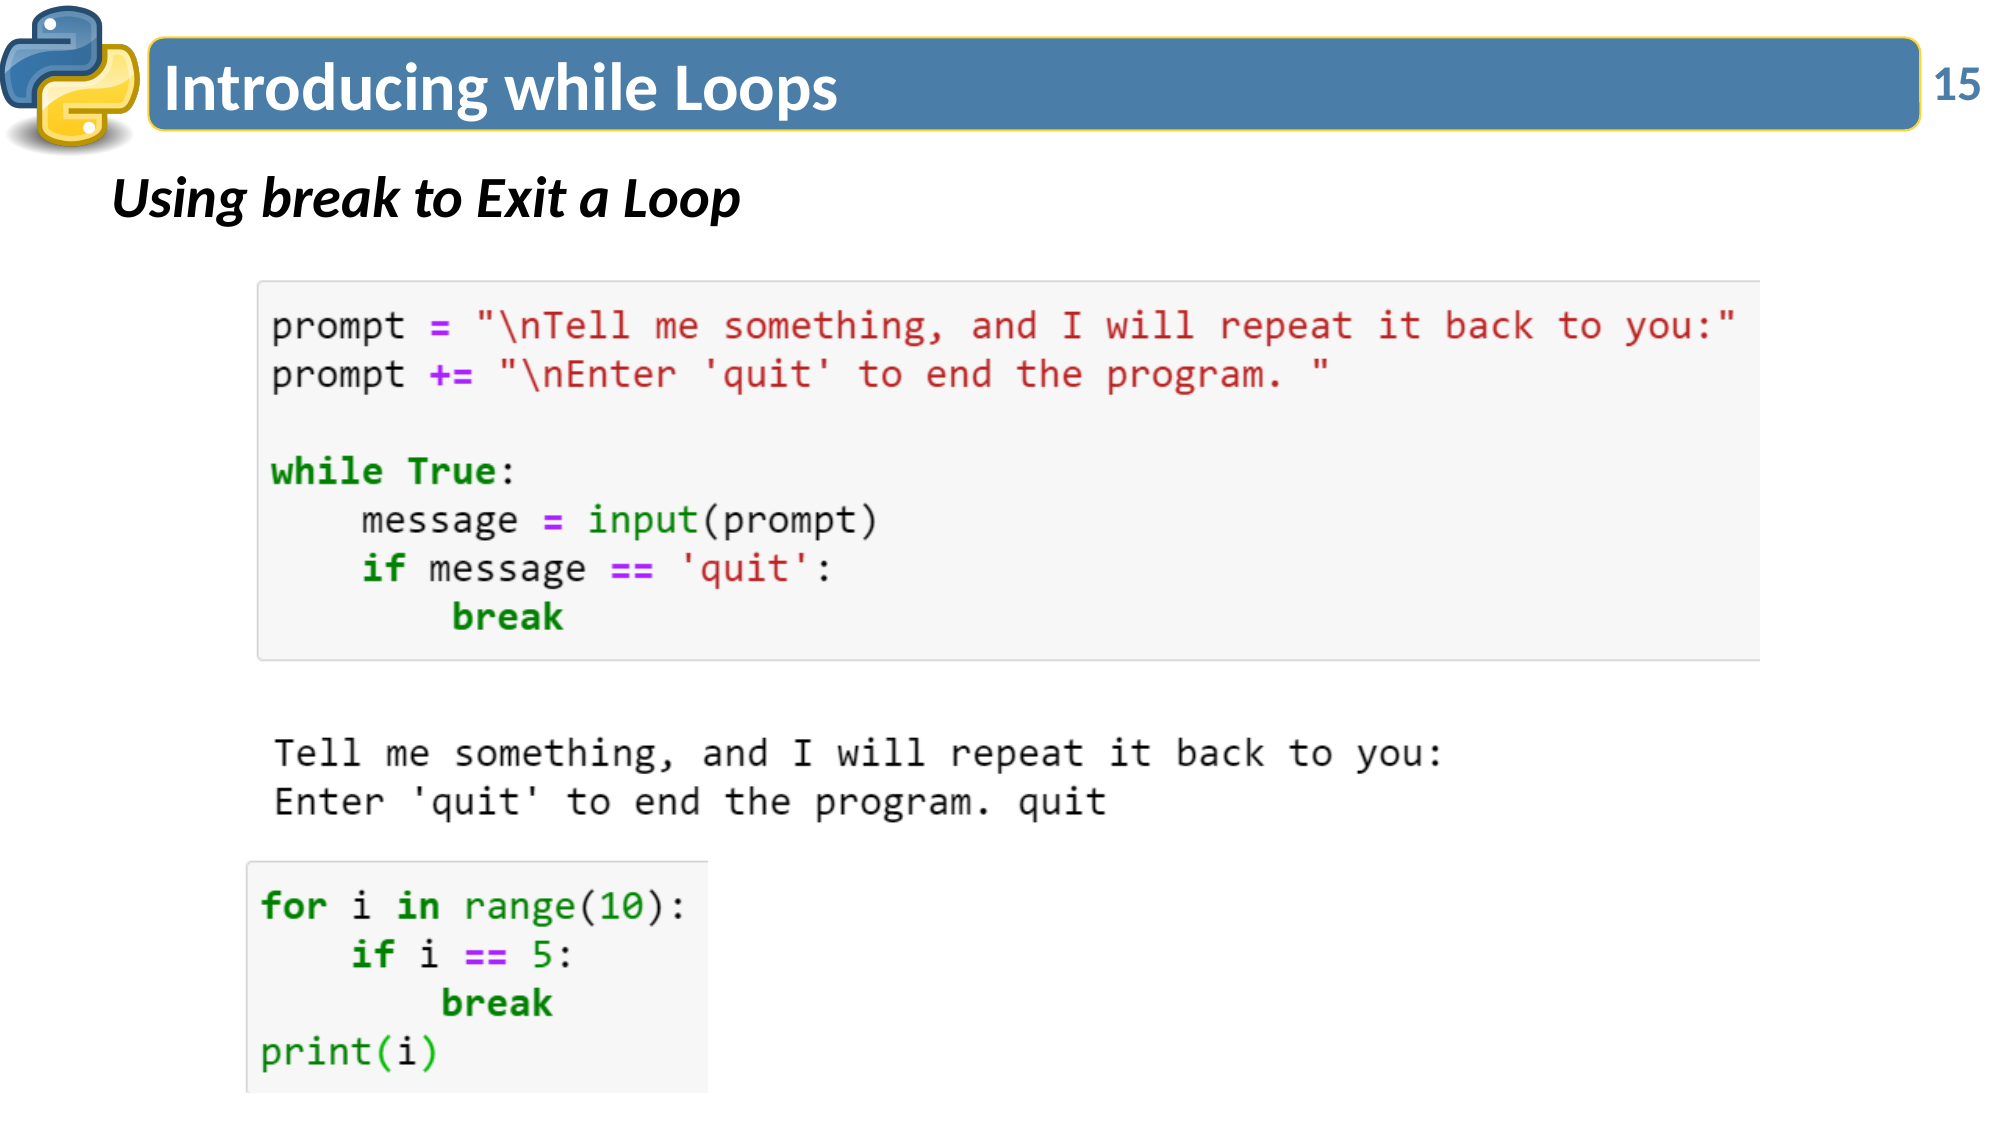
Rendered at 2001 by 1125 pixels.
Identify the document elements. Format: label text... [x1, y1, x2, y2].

picture [0, 2, 149, 160]
slide_number 15 [1917, 43, 2000, 131]
picture [240, 858, 708, 1093]
list Using break to Exit a Loop [96, 159, 1921, 250]
title Introducing while Loops [148, 43, 1932, 133]
picture [240, 276, 1760, 832]
